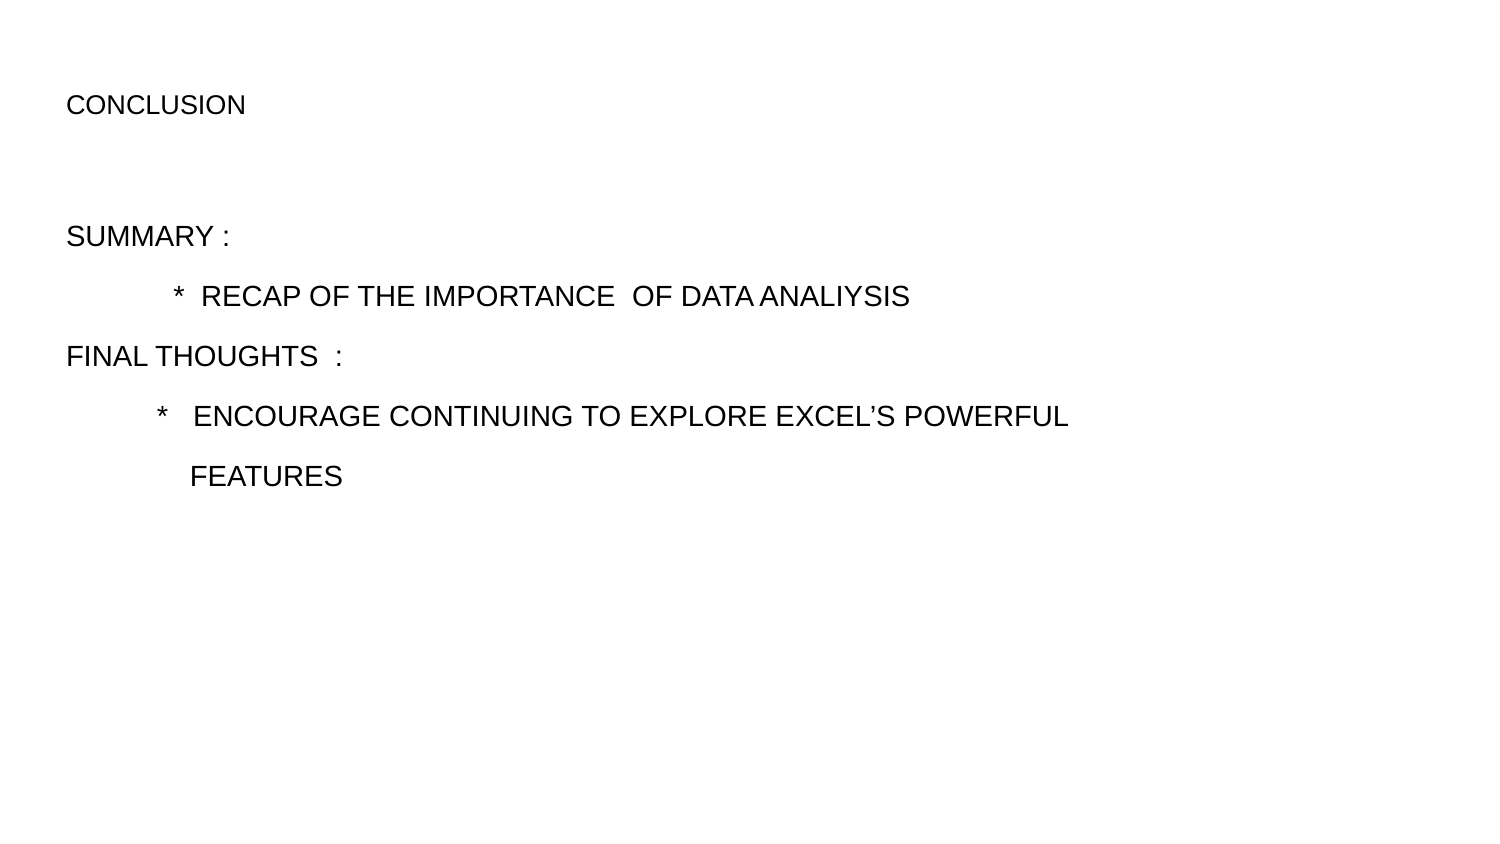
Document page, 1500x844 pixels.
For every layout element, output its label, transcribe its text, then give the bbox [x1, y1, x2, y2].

list SUMMARY : * RECAP OF THE IMPORTANCE OF DATA ANALIYSIS FINAL THOUGHTS : * ENCOURAGE CONTINUING TO EXPLORE EXCEL’S POWERFUL FEATURES [50, 201, 1450, 750]
title CONCLUSION [50, 72, 1450, 168]
